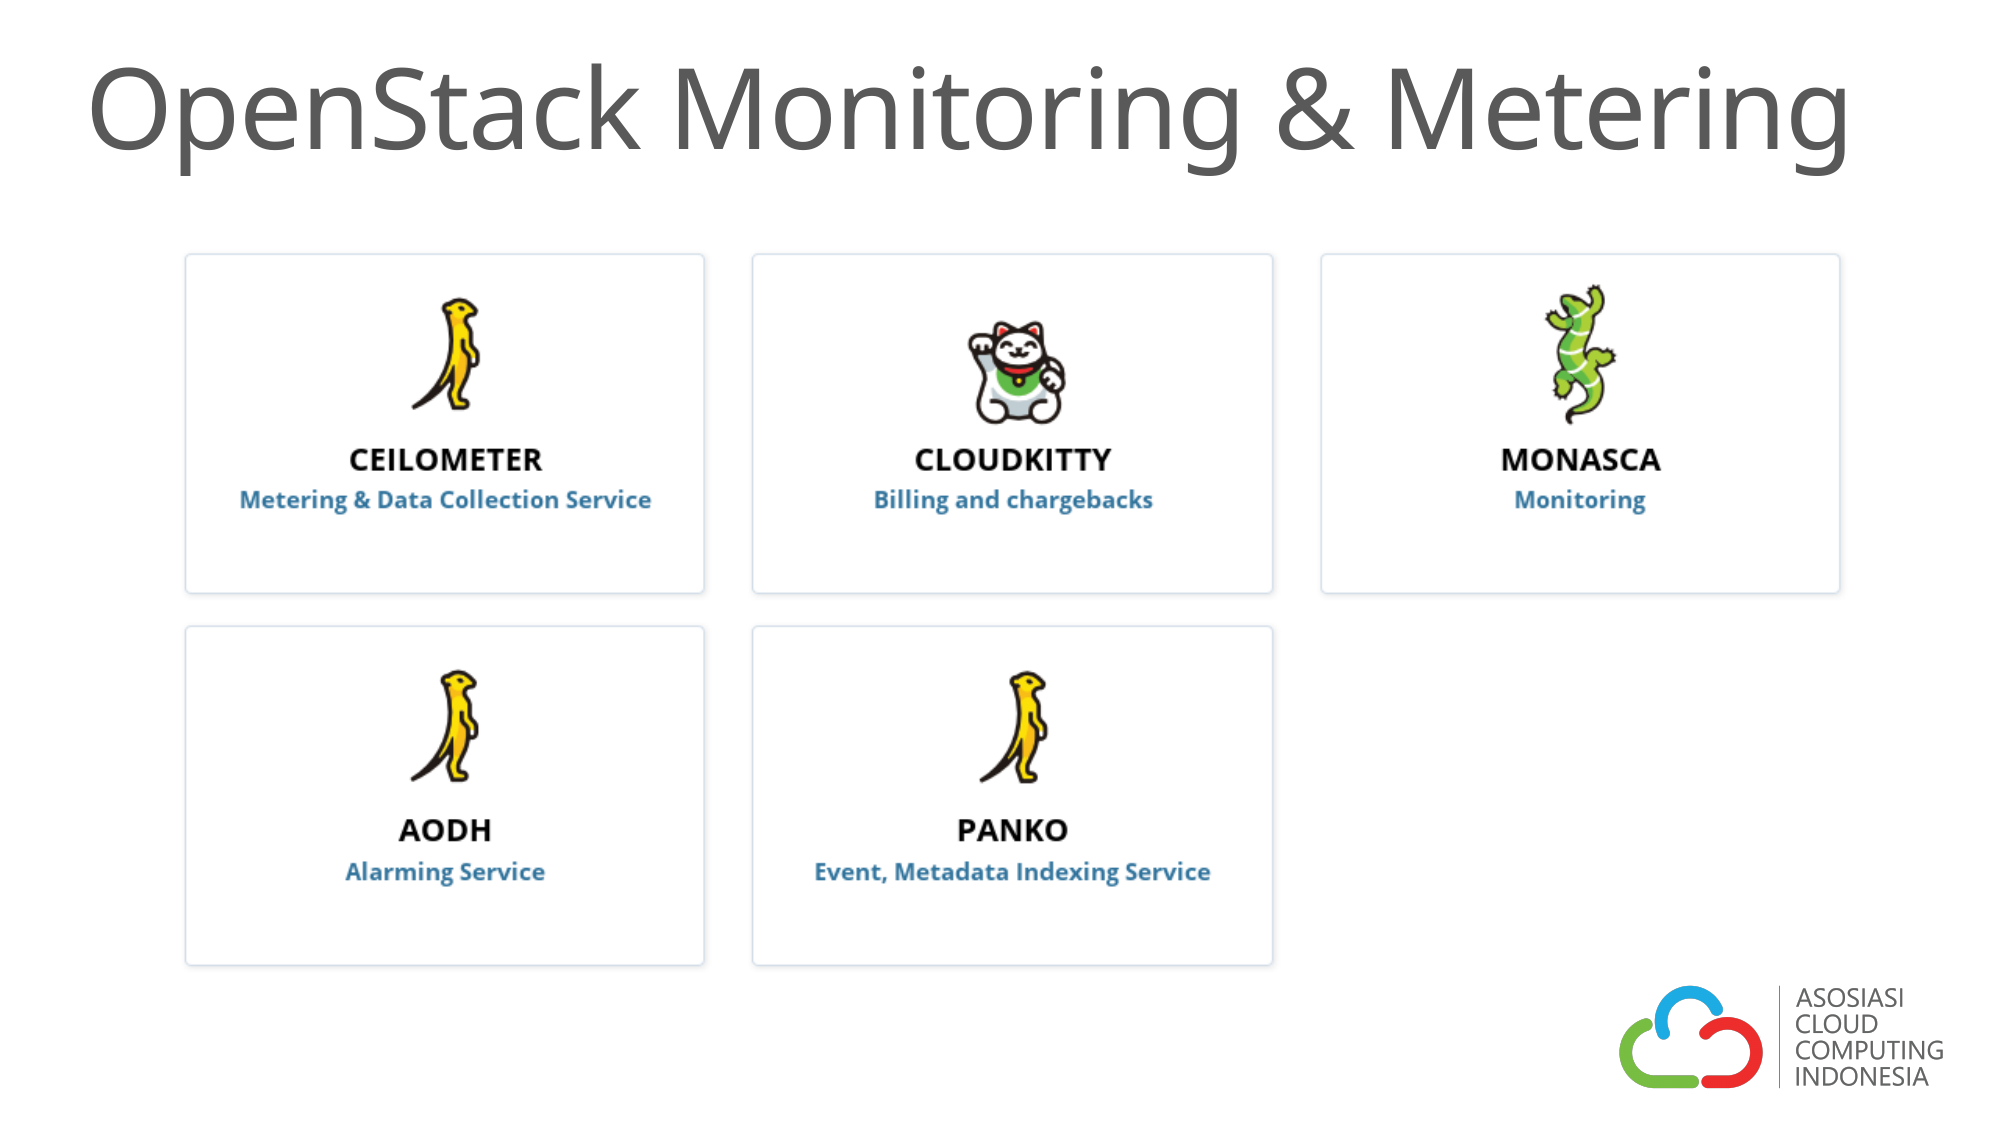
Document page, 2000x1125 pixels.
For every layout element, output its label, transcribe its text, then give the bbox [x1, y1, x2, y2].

picture [173, 238, 1856, 980]
picture [1618, 983, 1945, 1090]
text_box OpenStack Monitoring & Metering [85, 37, 1914, 160]
